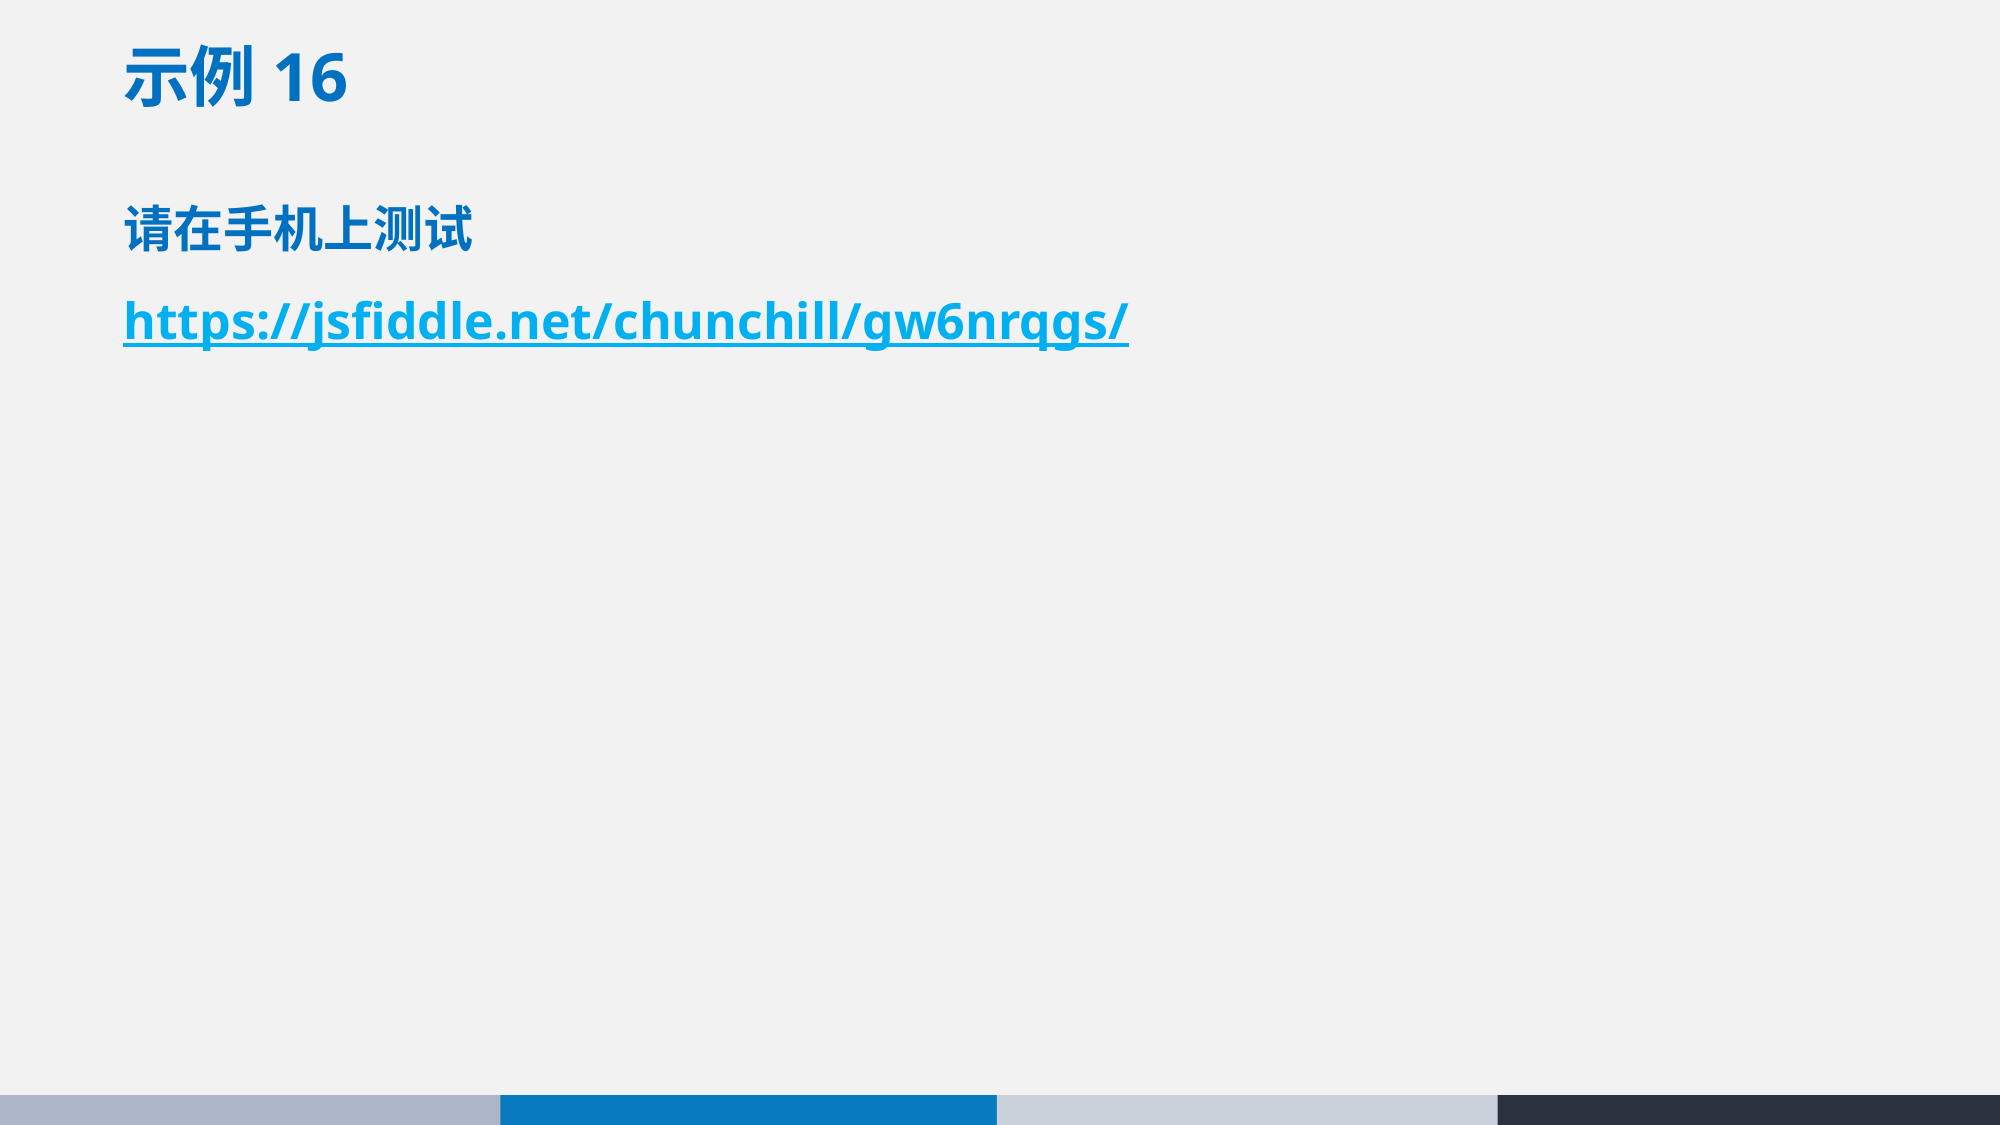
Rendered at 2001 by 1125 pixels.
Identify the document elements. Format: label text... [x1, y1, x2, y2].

list 请在手机上测试 https://jsfiddle.net/chunchill/gw6nrqgs/ [108, 183, 1884, 1056]
title 示例16 [108, 27, 1884, 133]
